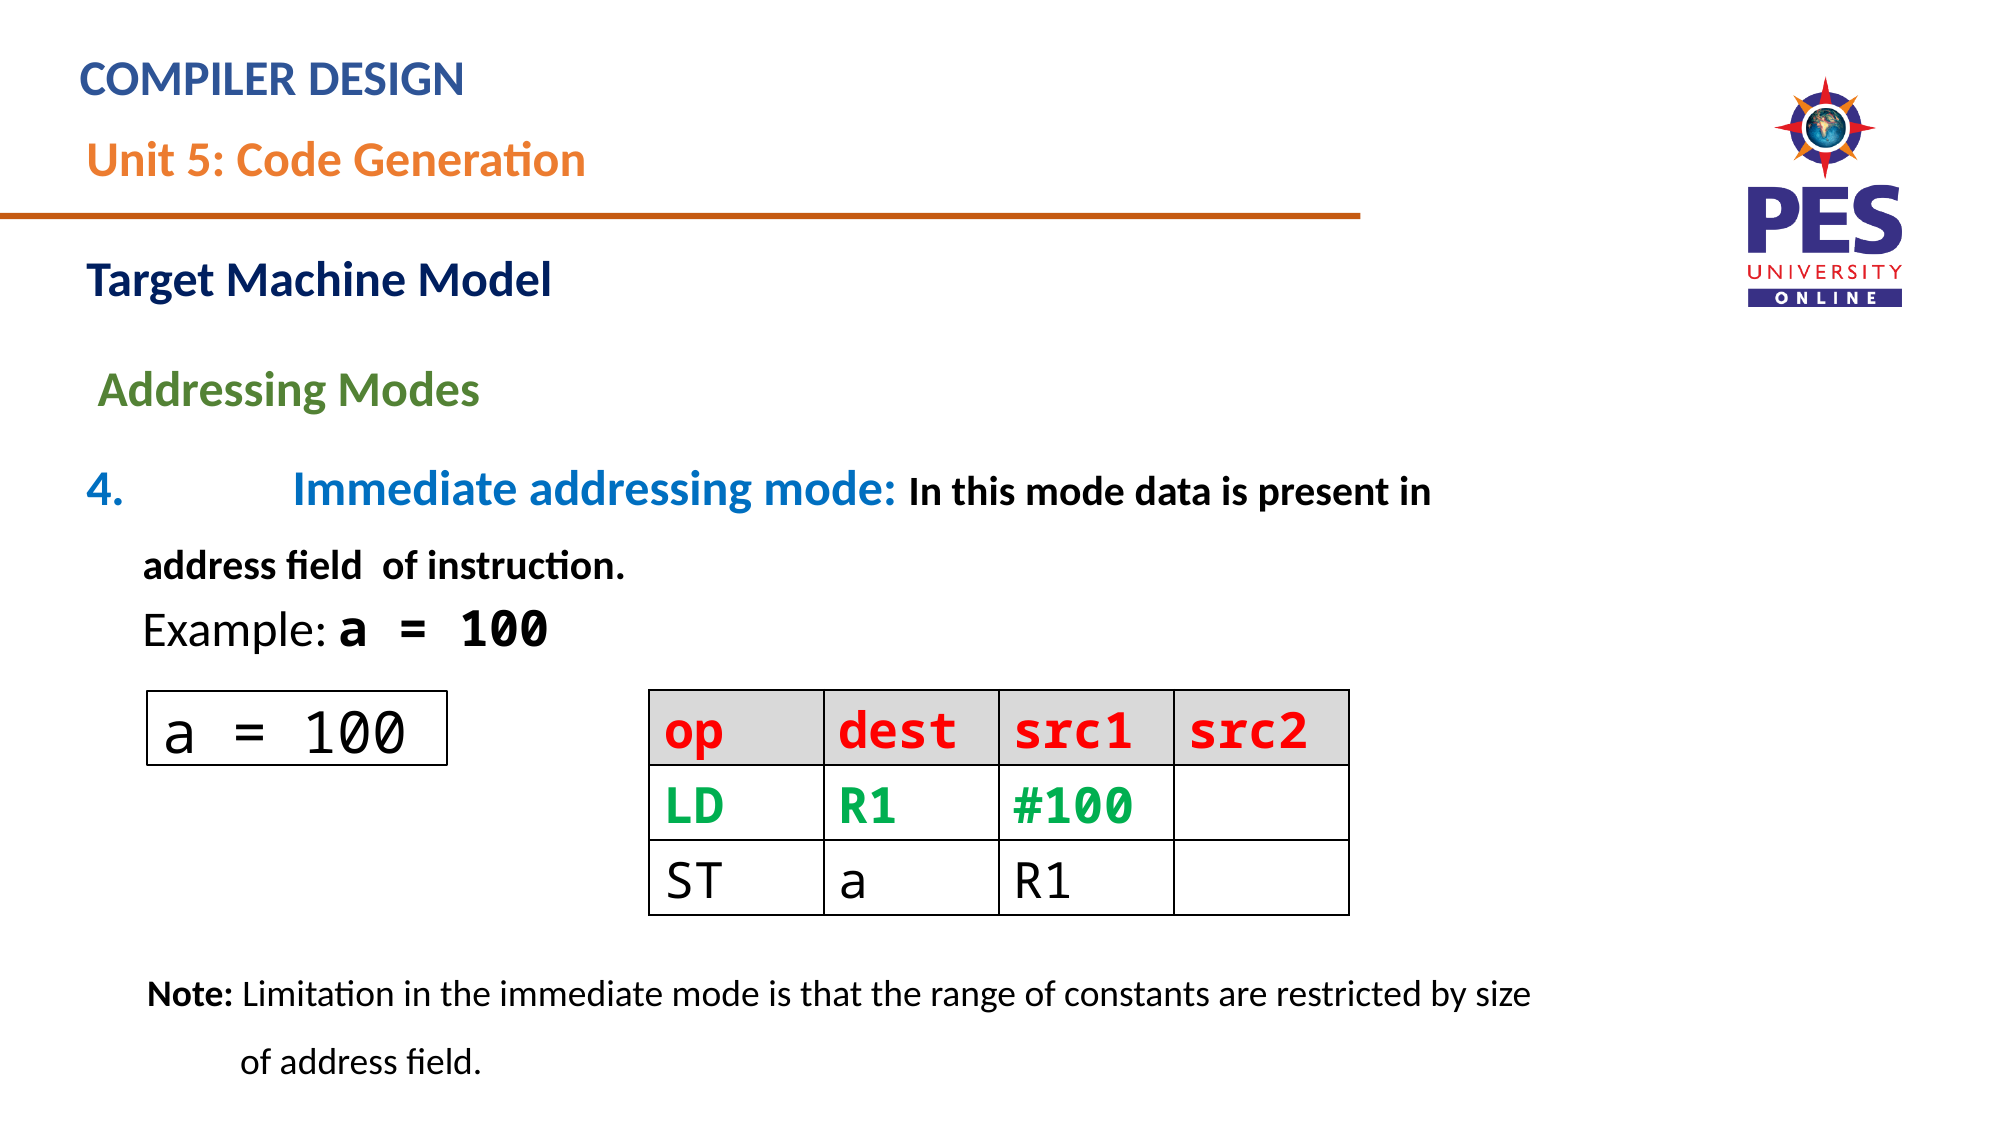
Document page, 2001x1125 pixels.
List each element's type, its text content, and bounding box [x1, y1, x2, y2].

table_header src1 [1000, 691, 1173, 764]
table_cell [1175, 766, 1348, 839]
table_cell a [825, 841, 998, 914]
text_box COMPILER DESIGN Unit 5: Code Generation Target Machine Model Addressing Modes 4. Immediate addressing mode: In this mode data is present in address field of instruction. Example: a = 100 [77, 22, 1525, 657]
table_cell ST [650, 841, 823, 914]
table_cell [1175, 841, 1348, 914]
text_box a = 100 [147, 690, 448, 766]
table_cell #100 [1000, 766, 1173, 839]
picture [1748, 76, 1902, 307]
table_header dest [825, 691, 998, 764]
text_box [0, 212, 77, 220]
table_header src2 [1175, 691, 1348, 764]
table_header op [650, 691, 823, 764]
table_cell R1 [1000, 841, 1173, 914]
table_cell LD [650, 766, 823, 839]
table_cell R1 [825, 766, 998, 839]
text_box Note: Limitation in the immediate mode is that the range of constants are restricted by size of address field. [145, 944, 1538, 1082]
